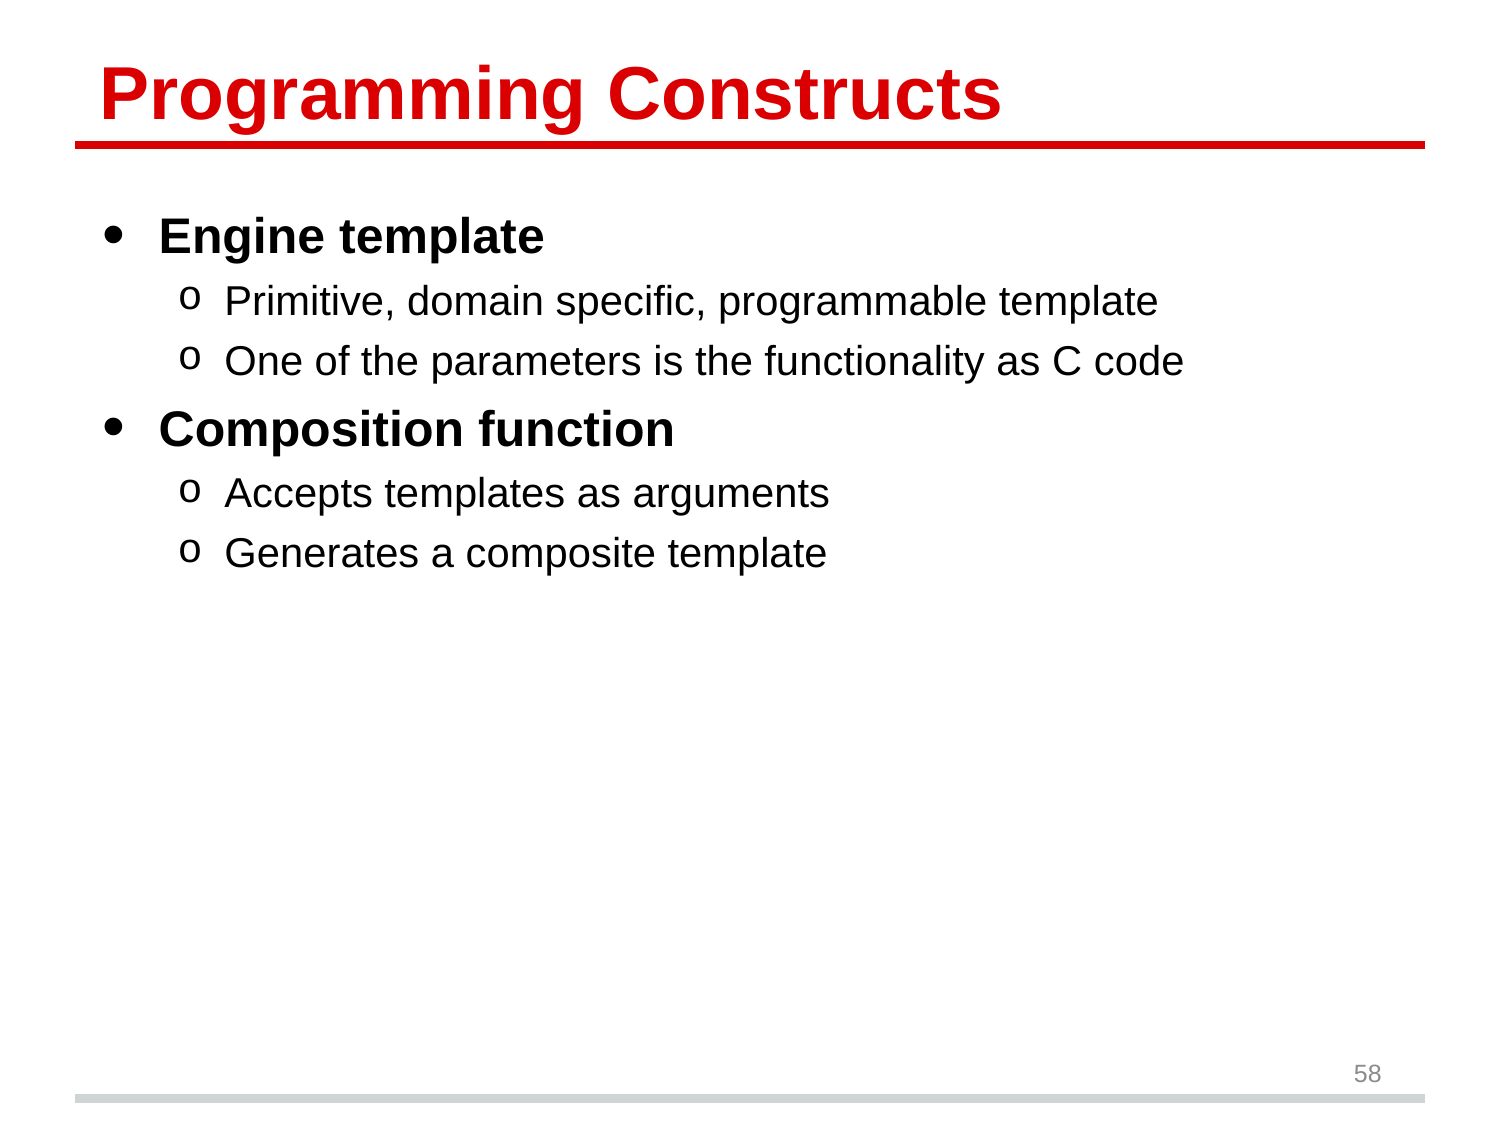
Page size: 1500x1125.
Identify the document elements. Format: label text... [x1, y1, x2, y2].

title Programming Constructs [46, 74, 1397, 150]
slide_number 58 [1059, 1042, 1397, 1103]
list Engine template Primitive, domain specific, programmable template One of the parameters is the functionality as C code Composition function Accepts templates as arguments Generates a composite template [87, 188, 1438, 1004]
